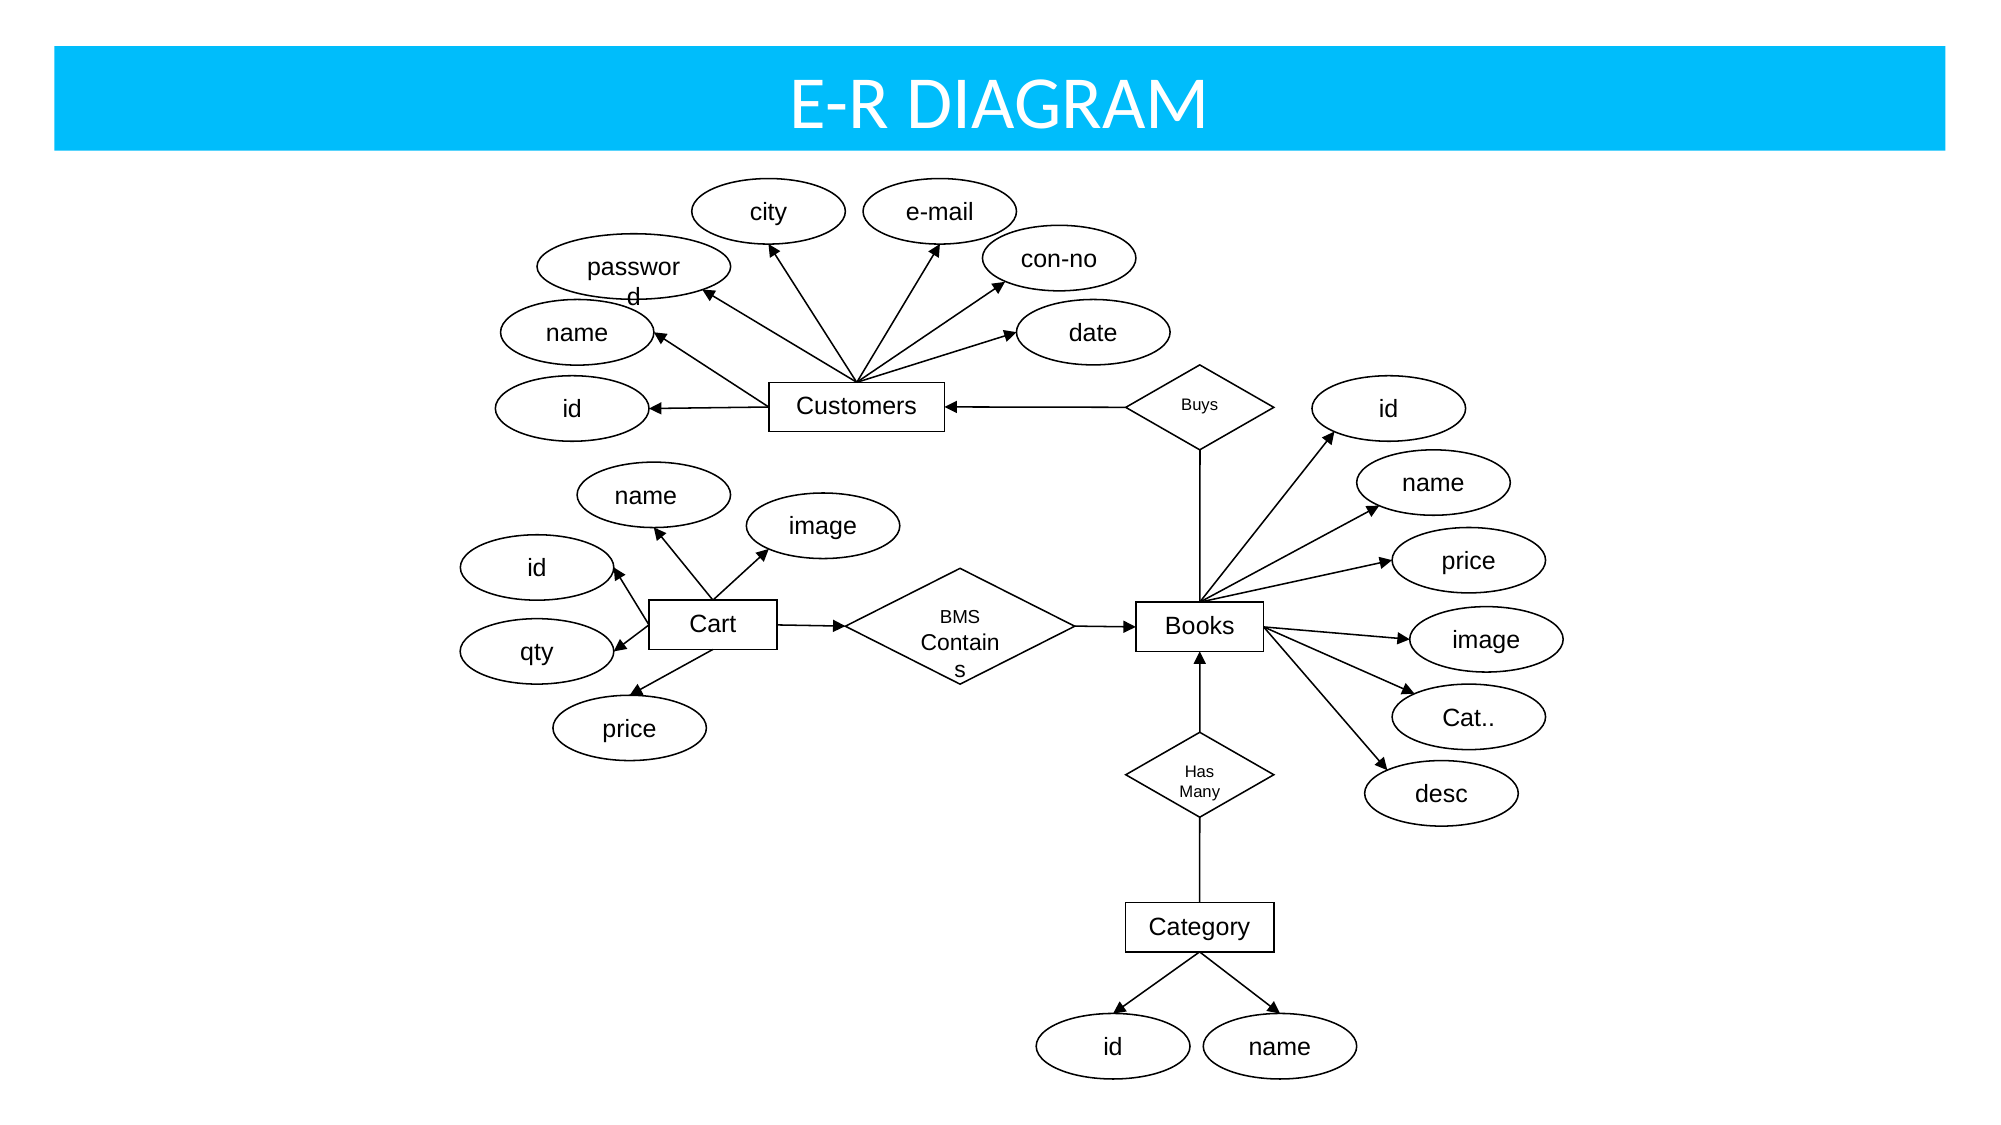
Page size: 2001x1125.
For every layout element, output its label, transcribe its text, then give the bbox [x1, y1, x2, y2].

text_box [0, 0, 2000, 75]
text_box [441, 160, 1564, 1125]
text_box E-R DIAGRAM [54, 75, 1946, 151]
